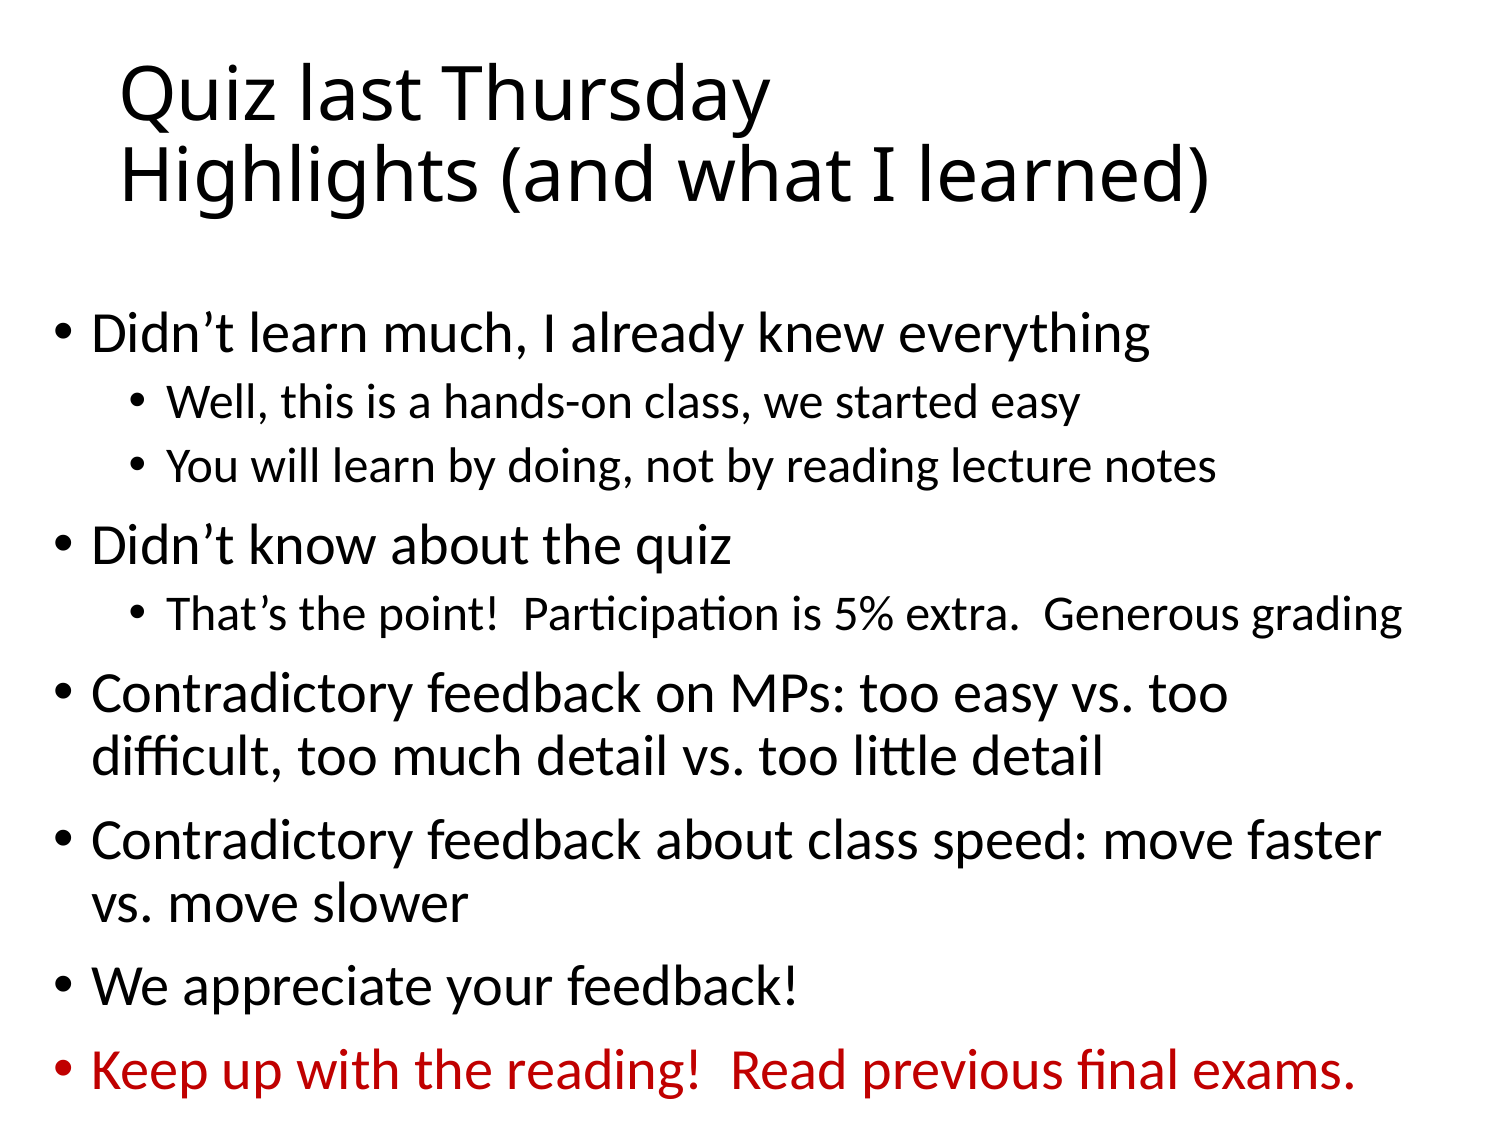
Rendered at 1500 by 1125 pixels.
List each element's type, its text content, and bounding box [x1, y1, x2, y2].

list Didn’t learn much, I already knew everything Well, this is a hands-on class, we started easy You will learn by doing, not by reading lecture notes Didn’t know about the quiz That’s the point! Participation is 5% extra. Generous grading Contradictory feedback on MPs: too easy vs. too difficult, too much detail vs. too little detail Contradictory feedback about class speed: move faster vs. move slower We appreciate your feedback! Keep up with the reading! Read previous final exams. [38, 294, 1425, 1120]
title Quiz last Thursday Highlights (and what I learned) [103, 46, 1397, 227]
